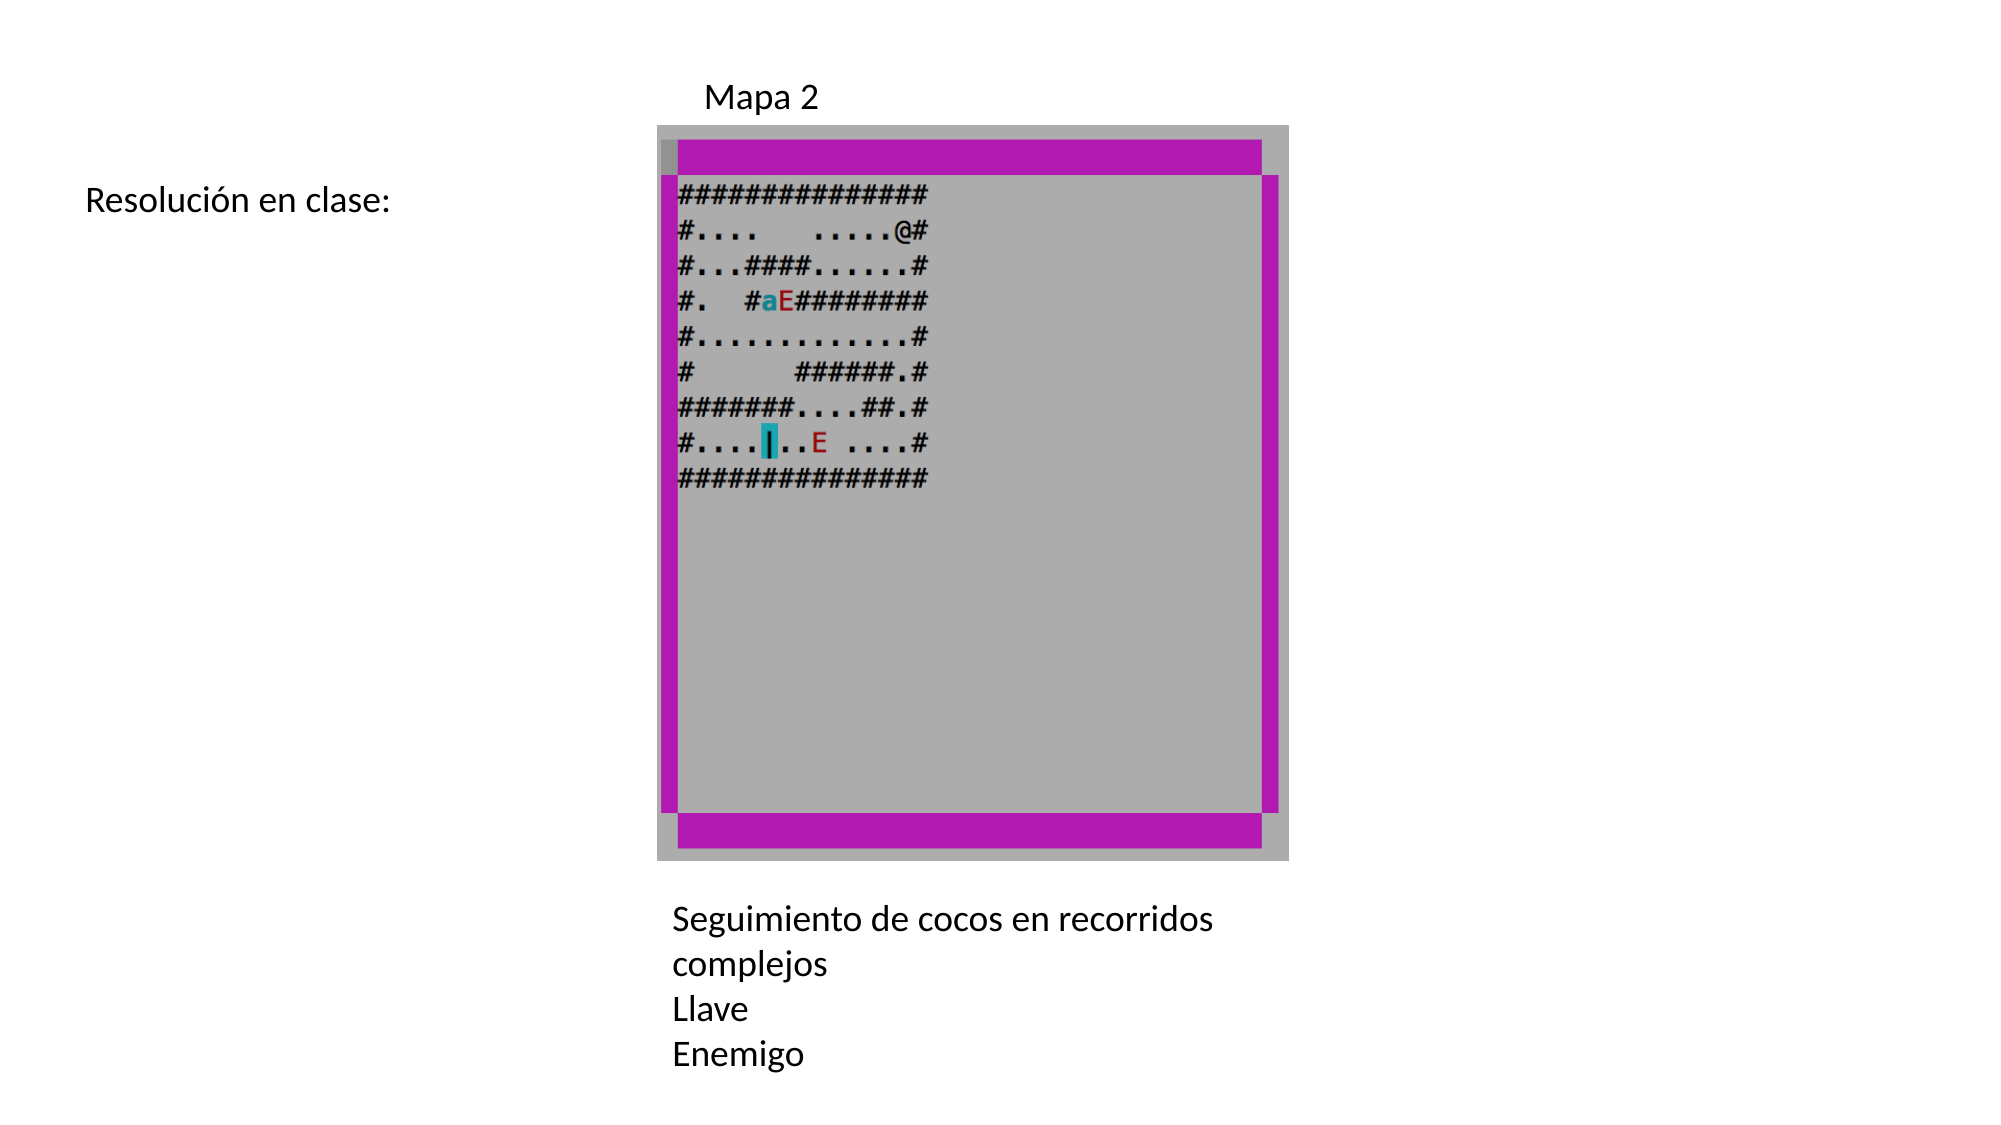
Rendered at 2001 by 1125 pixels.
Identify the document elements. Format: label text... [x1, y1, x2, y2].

text_box Seguimiento de cocos en recorridos complejos Llave Enemigo [657, 886, 1239, 1082]
text_box Resolución en clase: [70, 167, 407, 228]
text_box Mapa 2 [689, 64, 835, 125]
picture [657, 125, 1289, 861]
